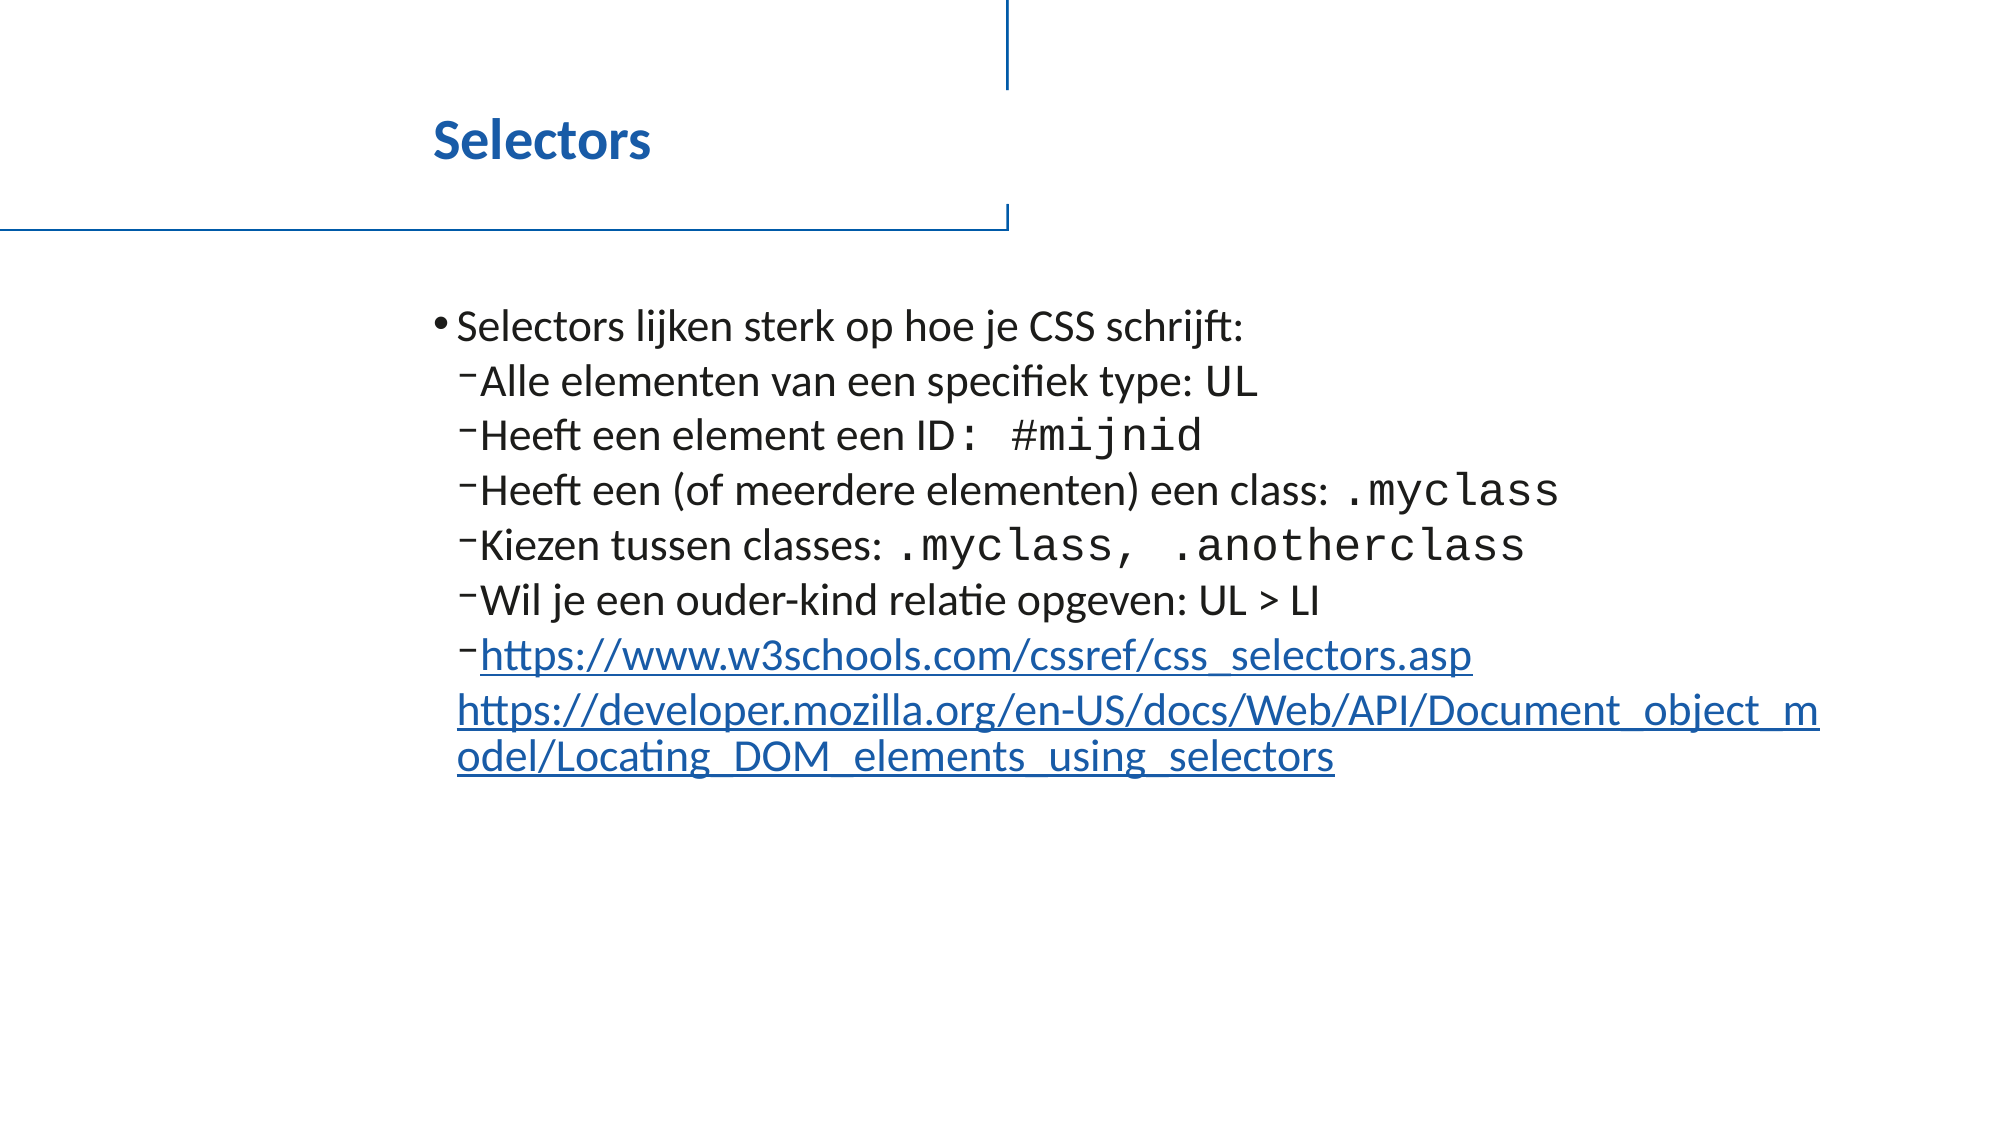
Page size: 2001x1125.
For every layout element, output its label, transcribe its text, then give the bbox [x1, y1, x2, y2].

list Selectors lijken sterk op hoe je CSS schrijft: Alle elementen van een specifiek type: UL Heeft een element een ID: #mijnid Heeft een (of meerdere elementen) een class: .myclass Kiezen tussen classes: .myclass, .anotherclass Wil je een ouder-kind relatie opgeven: UL > LI https://www.w3schools.com/cssref/css_selectors.asp https://developer.mozilla.org/en-US/docs/Web/API/Document_object_model/Locating_DOM_elements_using_selectors [433, 295, 1842, 995]
picture [0, 0, 1009, 231]
title Selectors [433, 112, 1842, 169]
